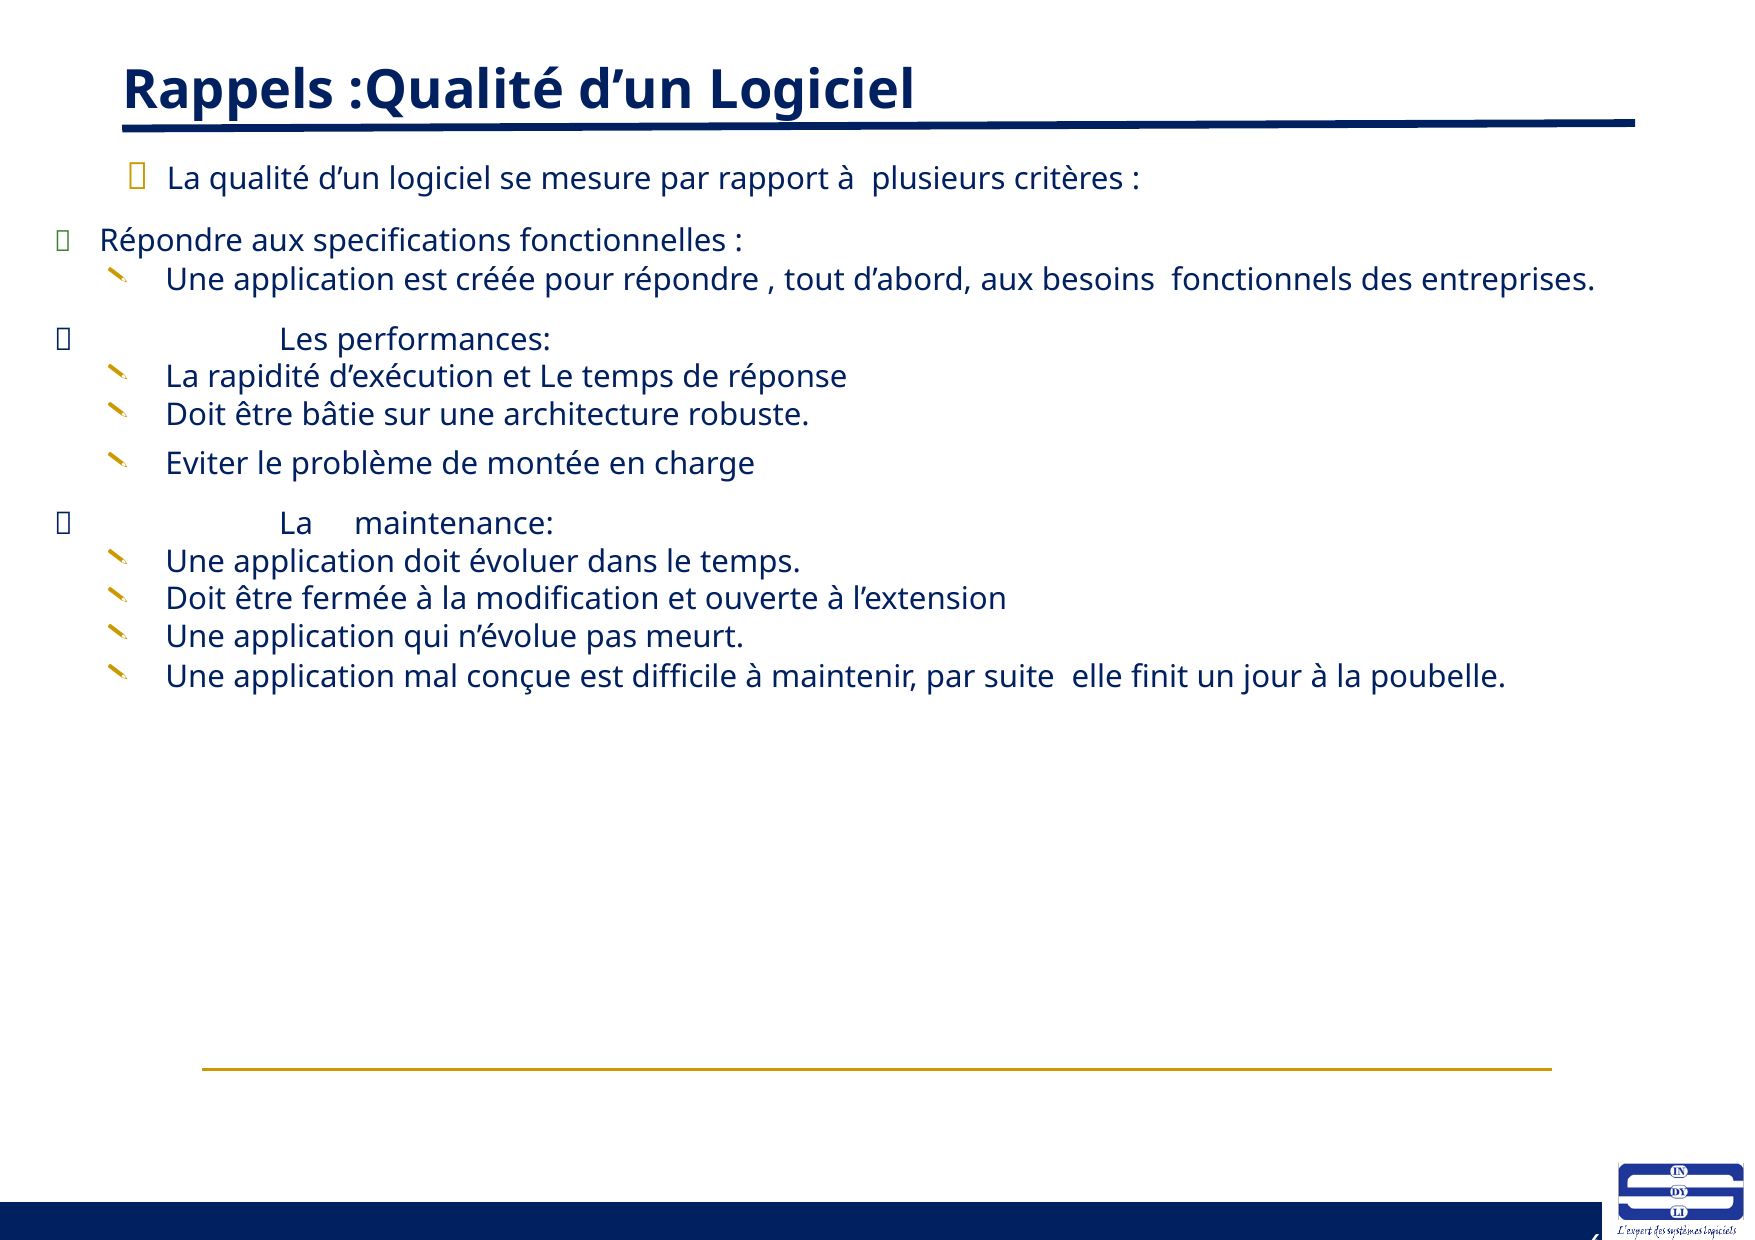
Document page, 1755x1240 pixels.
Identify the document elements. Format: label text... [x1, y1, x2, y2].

title Rappels :Qualité d’un Logiciel [120, 0, 1634, 191]
slide_number 6 [1206, 844, 1601, 1240]
picture [1610, 1163, 1755, 1240]
text_box  Répondre aux specifications fonctionnelles : Une application est créée pour répondre , tout d’abord, aux besoins fonctionnels des entreprises.  Les performances: La rapidité d’exécution et Le temps de réponse Doit être bâtie sur une architecture robuste. Eviter le problème de montée en charge  La maintenance: Une application doit évoluer dans le temps. Doit être fermée à la modification et ouverte à l’extension Une application qui n’évolue pas meurt. Une application mal conçue est difficile à maintenir, par suite elle finit un jour à la poubelle. [52, 219, 1755, 694]
text_box  La qualité d’un logiciel se mesure par rapport à plusieurs critères : [124, 160, 1400, 197]
